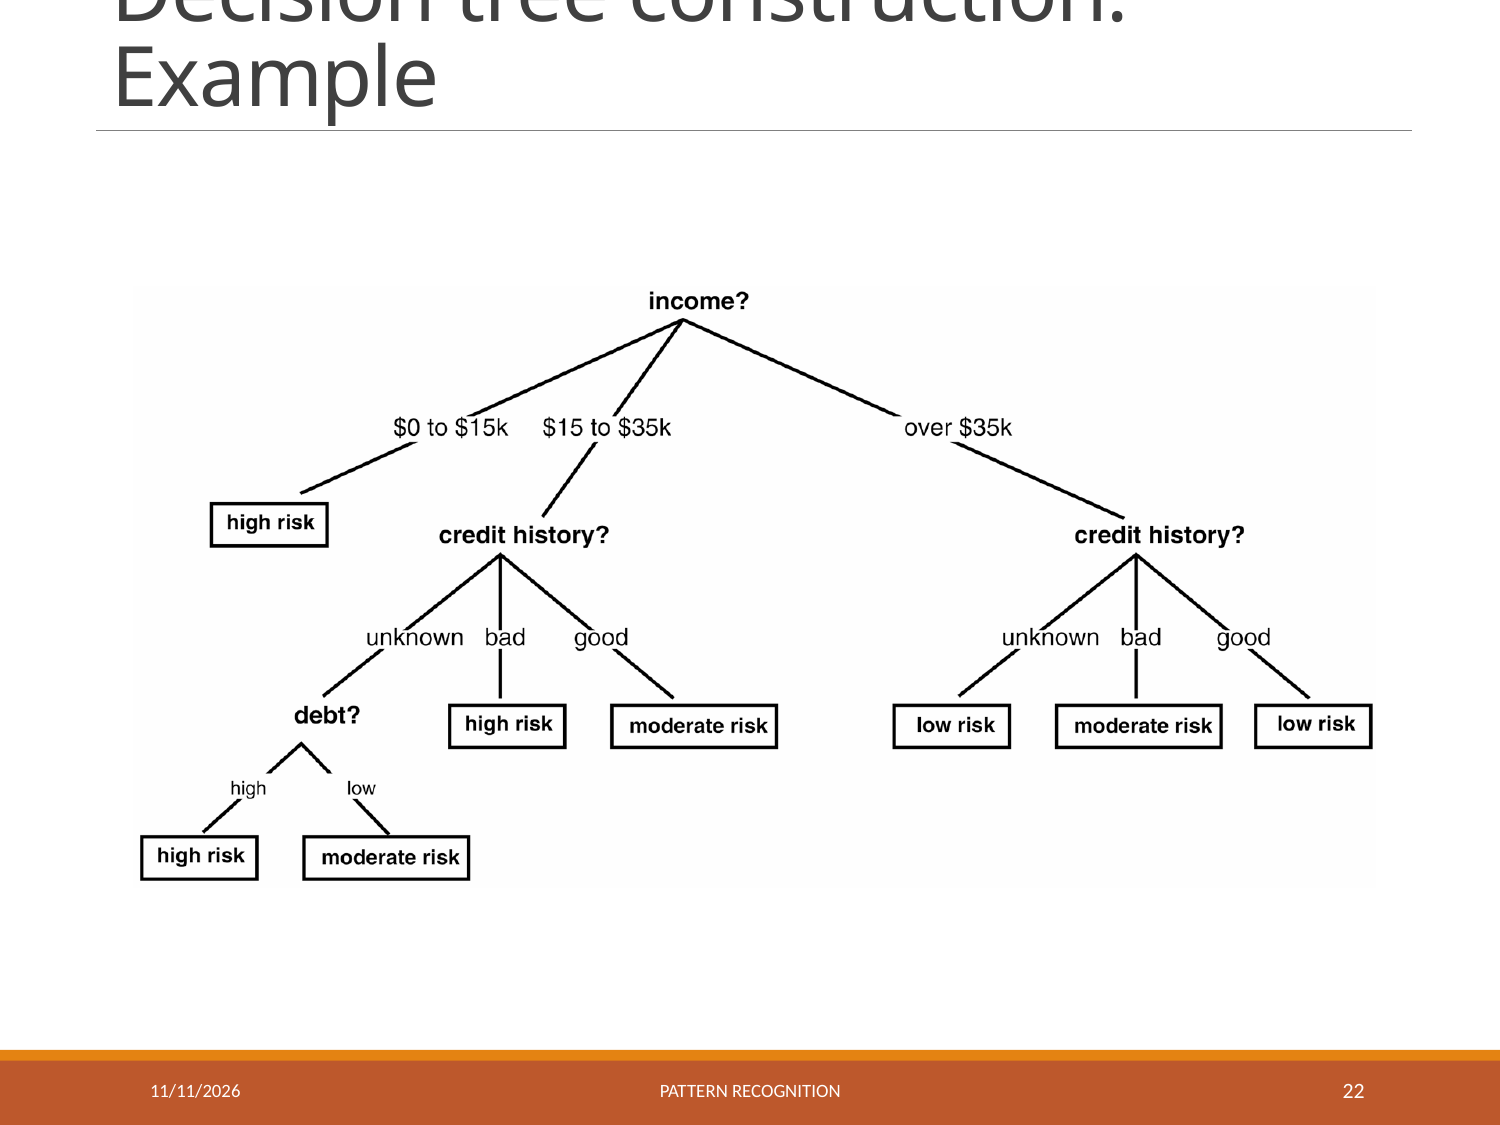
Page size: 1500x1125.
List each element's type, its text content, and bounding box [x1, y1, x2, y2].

slide_number 22 [1218, 1059, 1380, 1120]
footer Pattern recognition [453, 1059, 1047, 1120]
picture [132, 285, 1376, 889]
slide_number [135, 1059, 440, 1120]
title Decision tree construction: Example [96, 19, 1413, 131]
